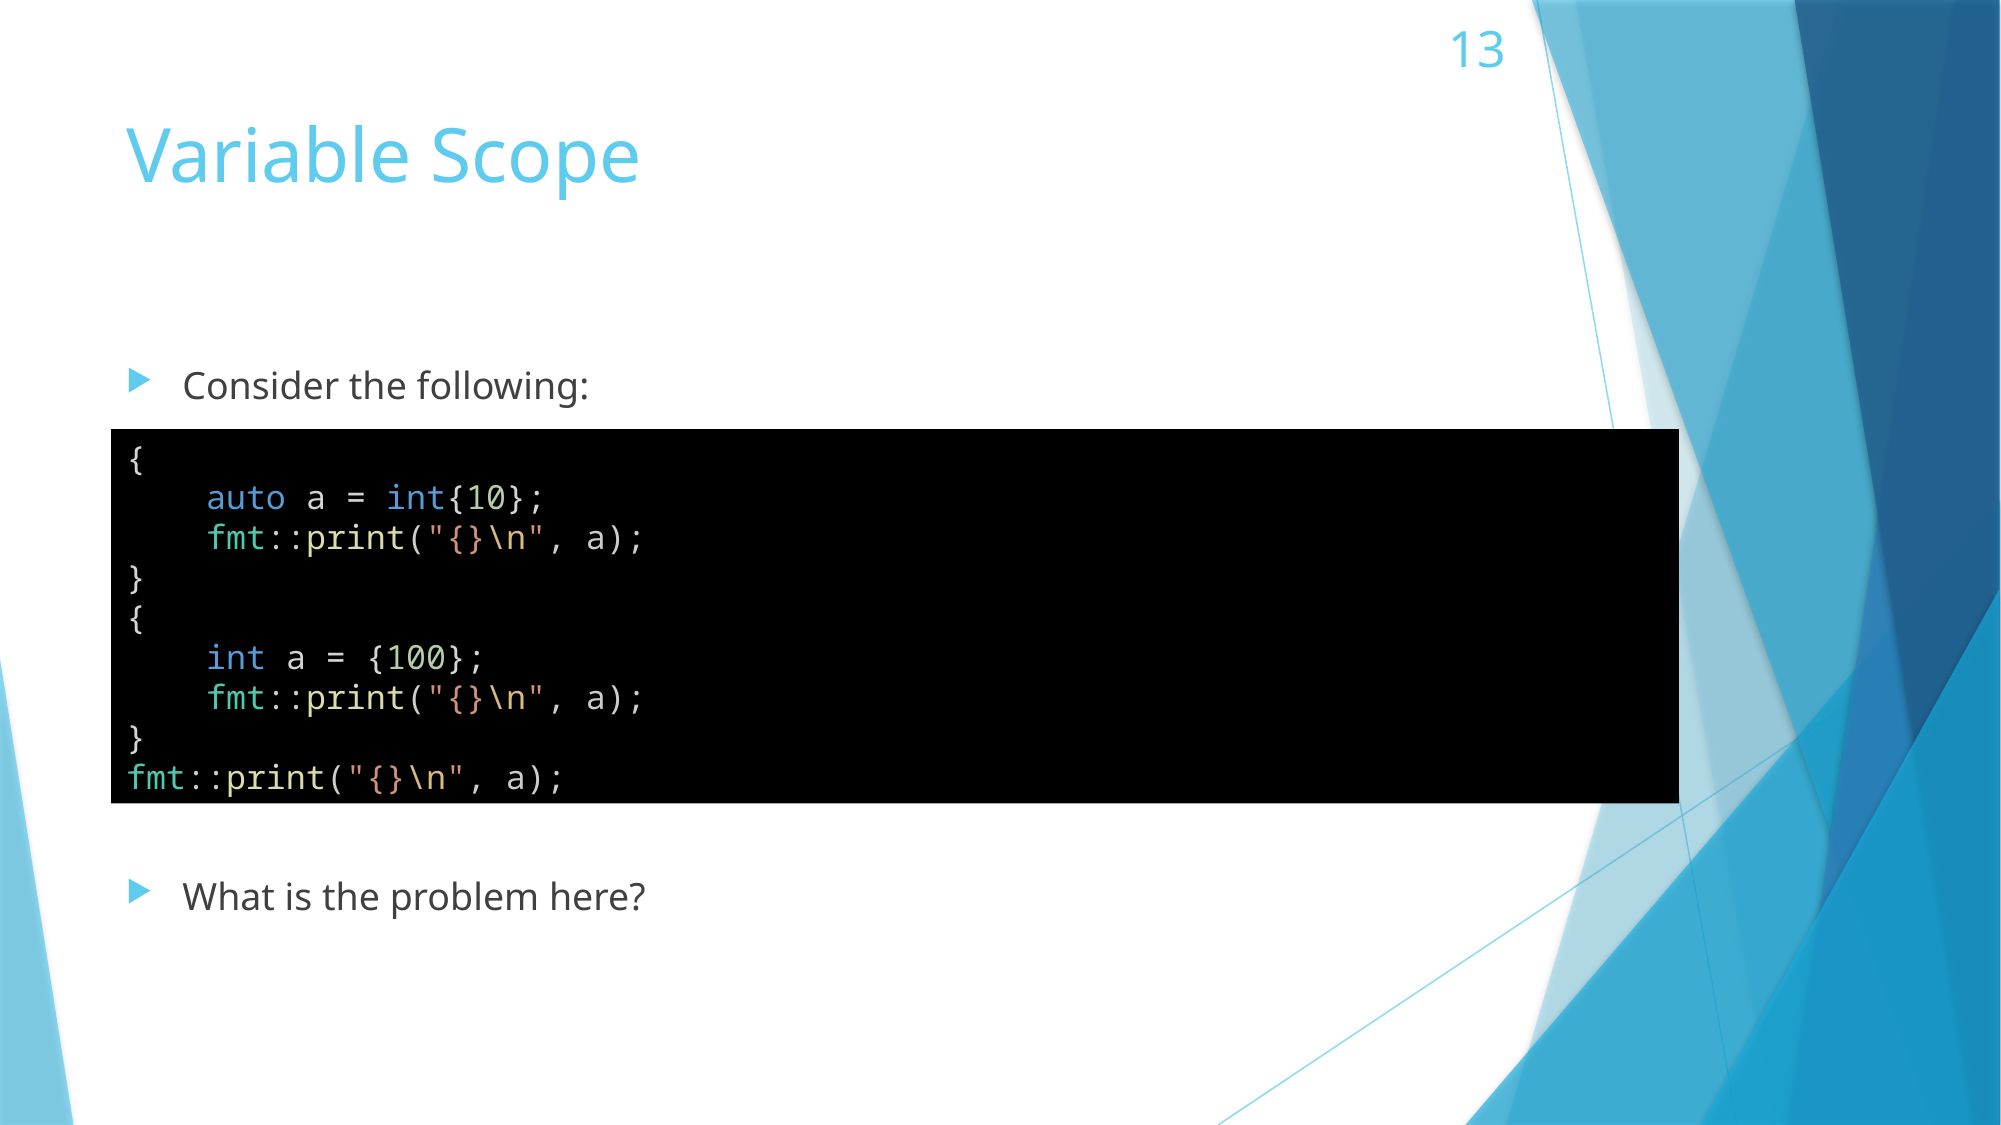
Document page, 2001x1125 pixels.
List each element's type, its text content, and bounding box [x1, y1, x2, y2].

title Variable Scope [111, 99, 1522, 317]
text_box What is the problem here? [111, 865, 1522, 950]
list Consider the following: [111, 354, 1522, 429]
text_box { auto a = int{10}; fmt::print("{}\n", a); } { int a = {100}; fmt::print("{}\n", a); } fmt::print("{}\n", a); [111, 429, 1679, 804]
